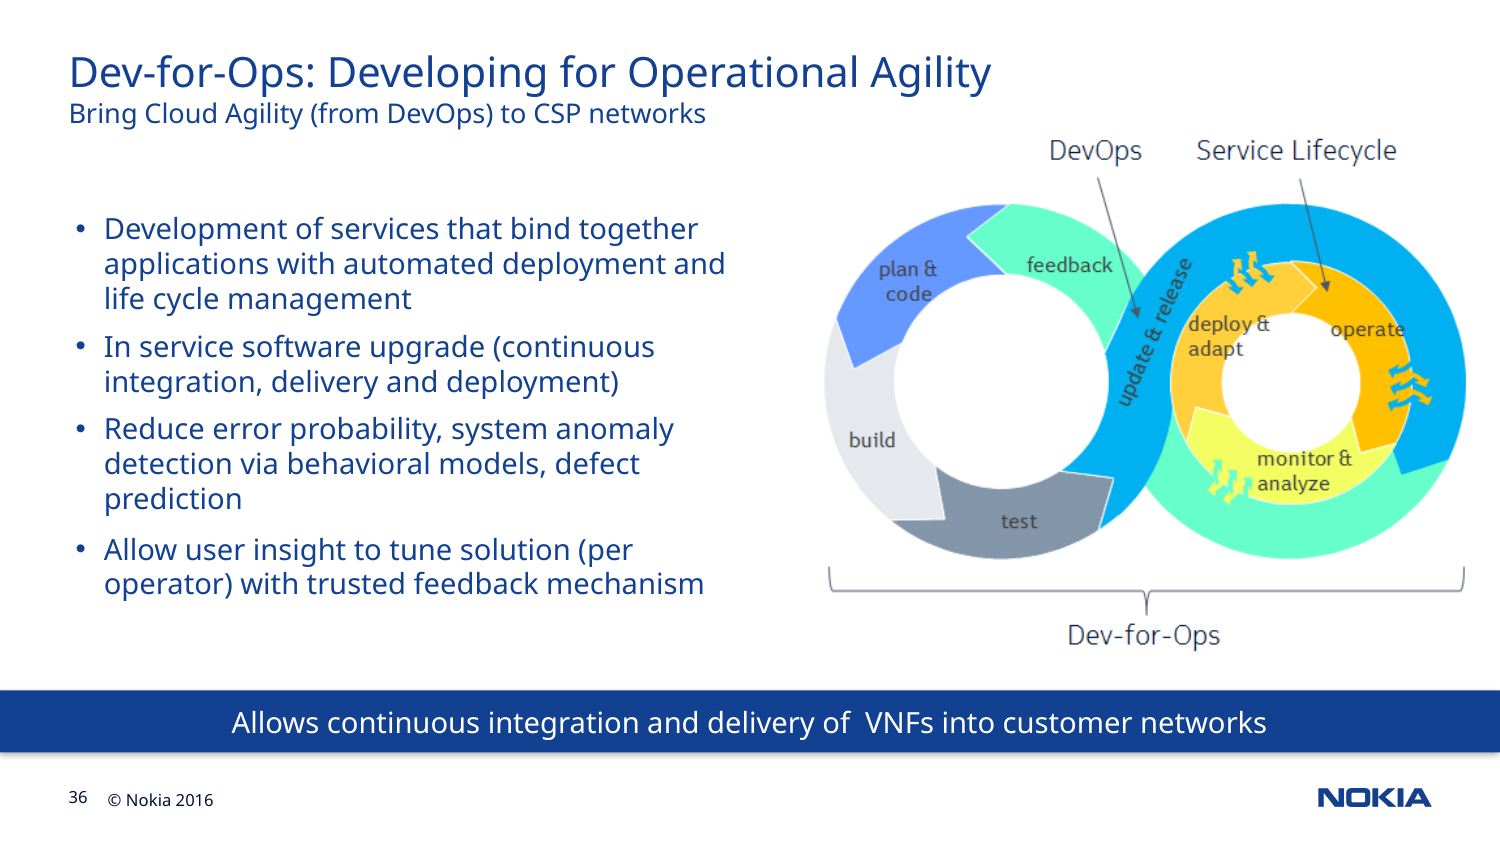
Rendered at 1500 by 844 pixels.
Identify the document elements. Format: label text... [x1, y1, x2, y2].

text_box Allows continuous integration and delivery of VNFs into customer networks [0, 690, 1500, 753]
text_box Development of services that bind together applications with automated deployment and life cycle management In service software upgrade (continuous integration, delivery and deployment) Reduce error probability, system anomaly detection via behavioral models, defect prediction Allow user insight to tune solution (per operator) with trusted feedback mechanism [60, 203, 750, 662]
title Dev-for-Ops: Developing for Operational Agility [68, 45, 1432, 96]
list Bring Cloud Agility (from DevOps) to CSP networks [68, 96, 1432, 148]
picture [821, 122, 1500, 663]
picture [1318, 788, 1432, 807]
